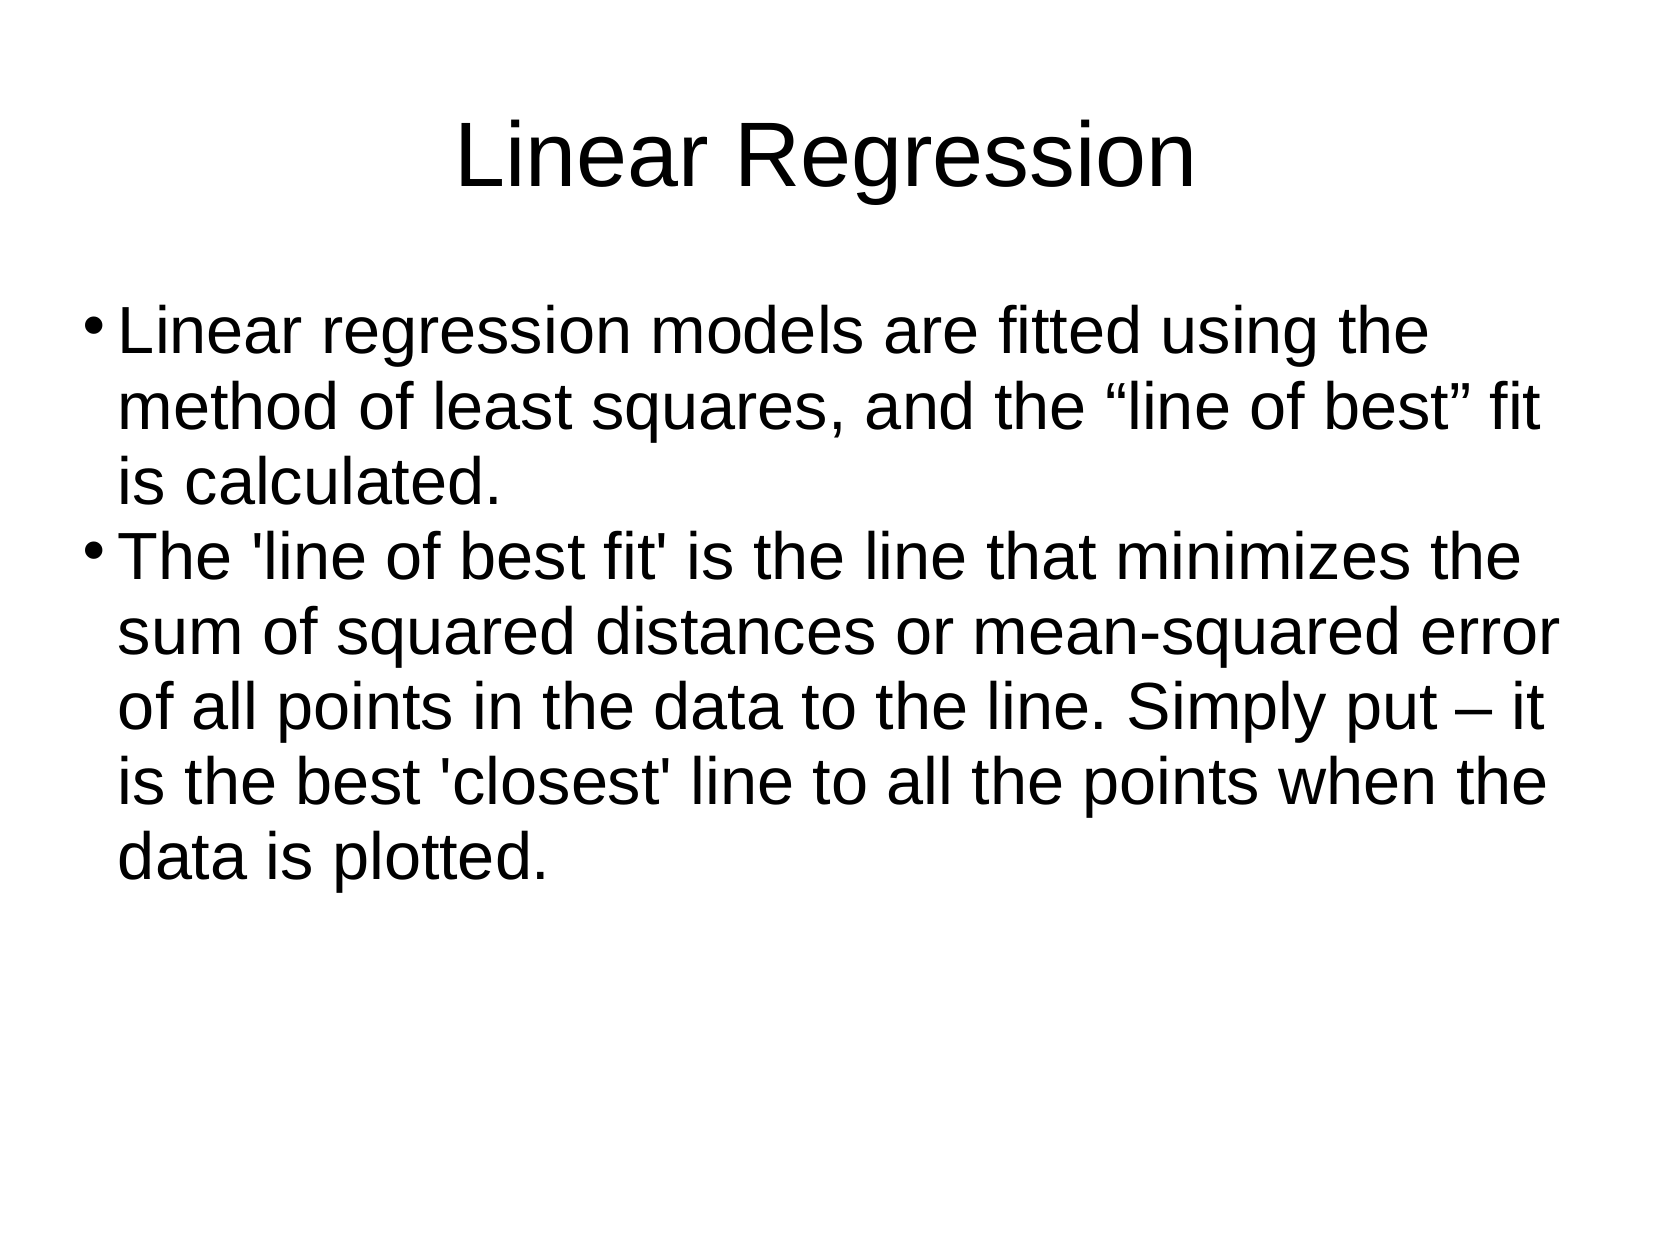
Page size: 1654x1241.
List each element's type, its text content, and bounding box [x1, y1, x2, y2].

text_box Linear Regression [82, 49, 1571, 257]
text_box Linear regression models are fitted using the method of least squares, and the “line of best” fit is calculated. The 'line of best fit' is the line that minimizes the sum of squared distances or mean-squared error of all points in the data to the line. Simply put – it is the best 'closest' line to all the points when the data is plotted. [82, 290, 1571, 1010]
